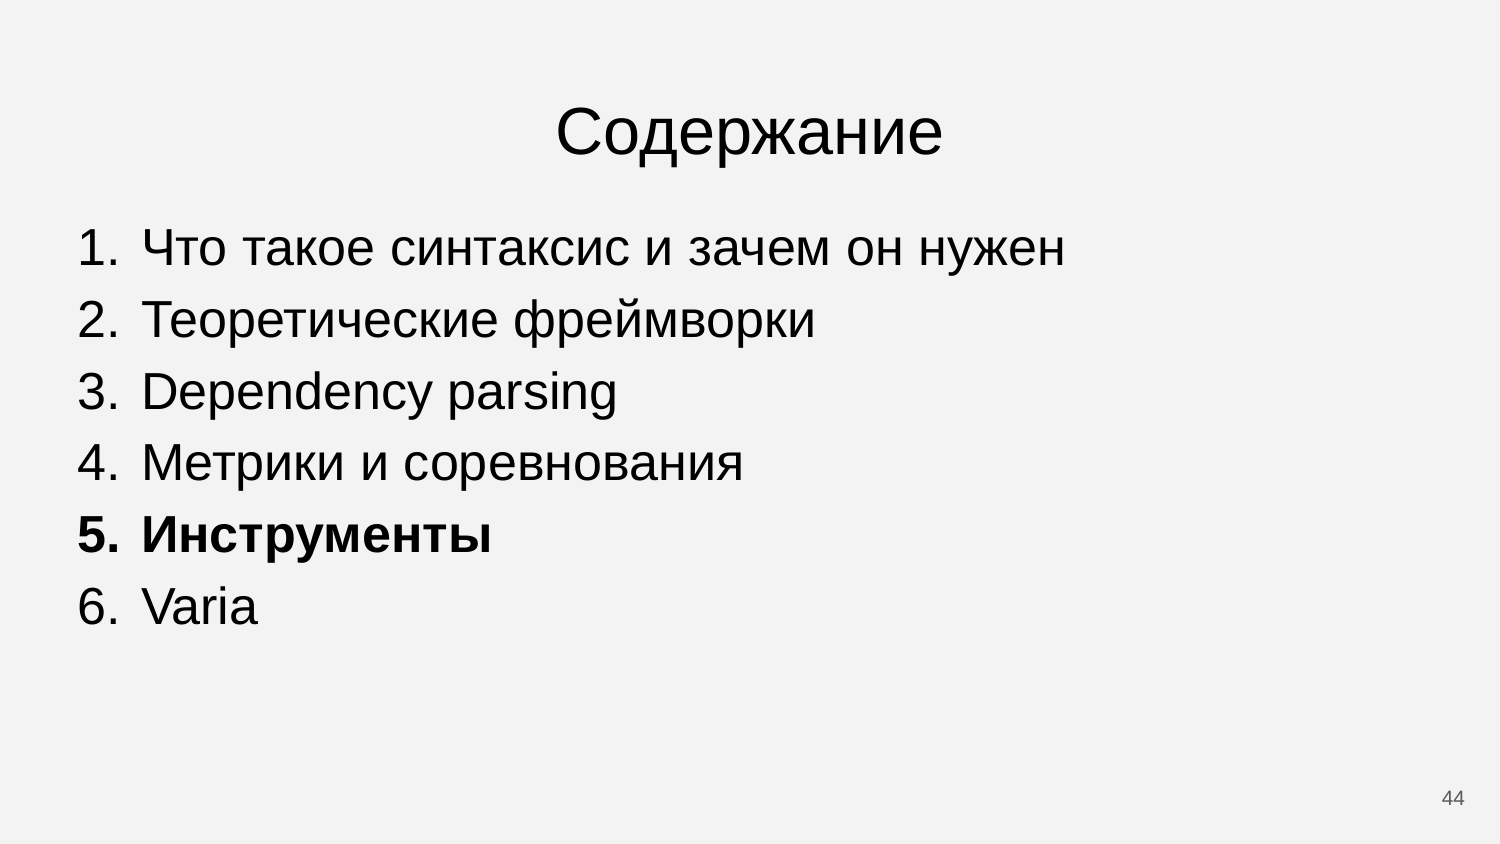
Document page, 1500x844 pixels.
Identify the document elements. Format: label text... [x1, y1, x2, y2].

list Что такое синтаксис и зачем он нужен Теоретические фреймворки Dependency parsing Метрики и соревнования Инструменты Varia [51, 189, 1449, 750]
slide_number ‹#› [1389, 764, 1480, 830]
title Содержание [51, 72, 1449, 167]
